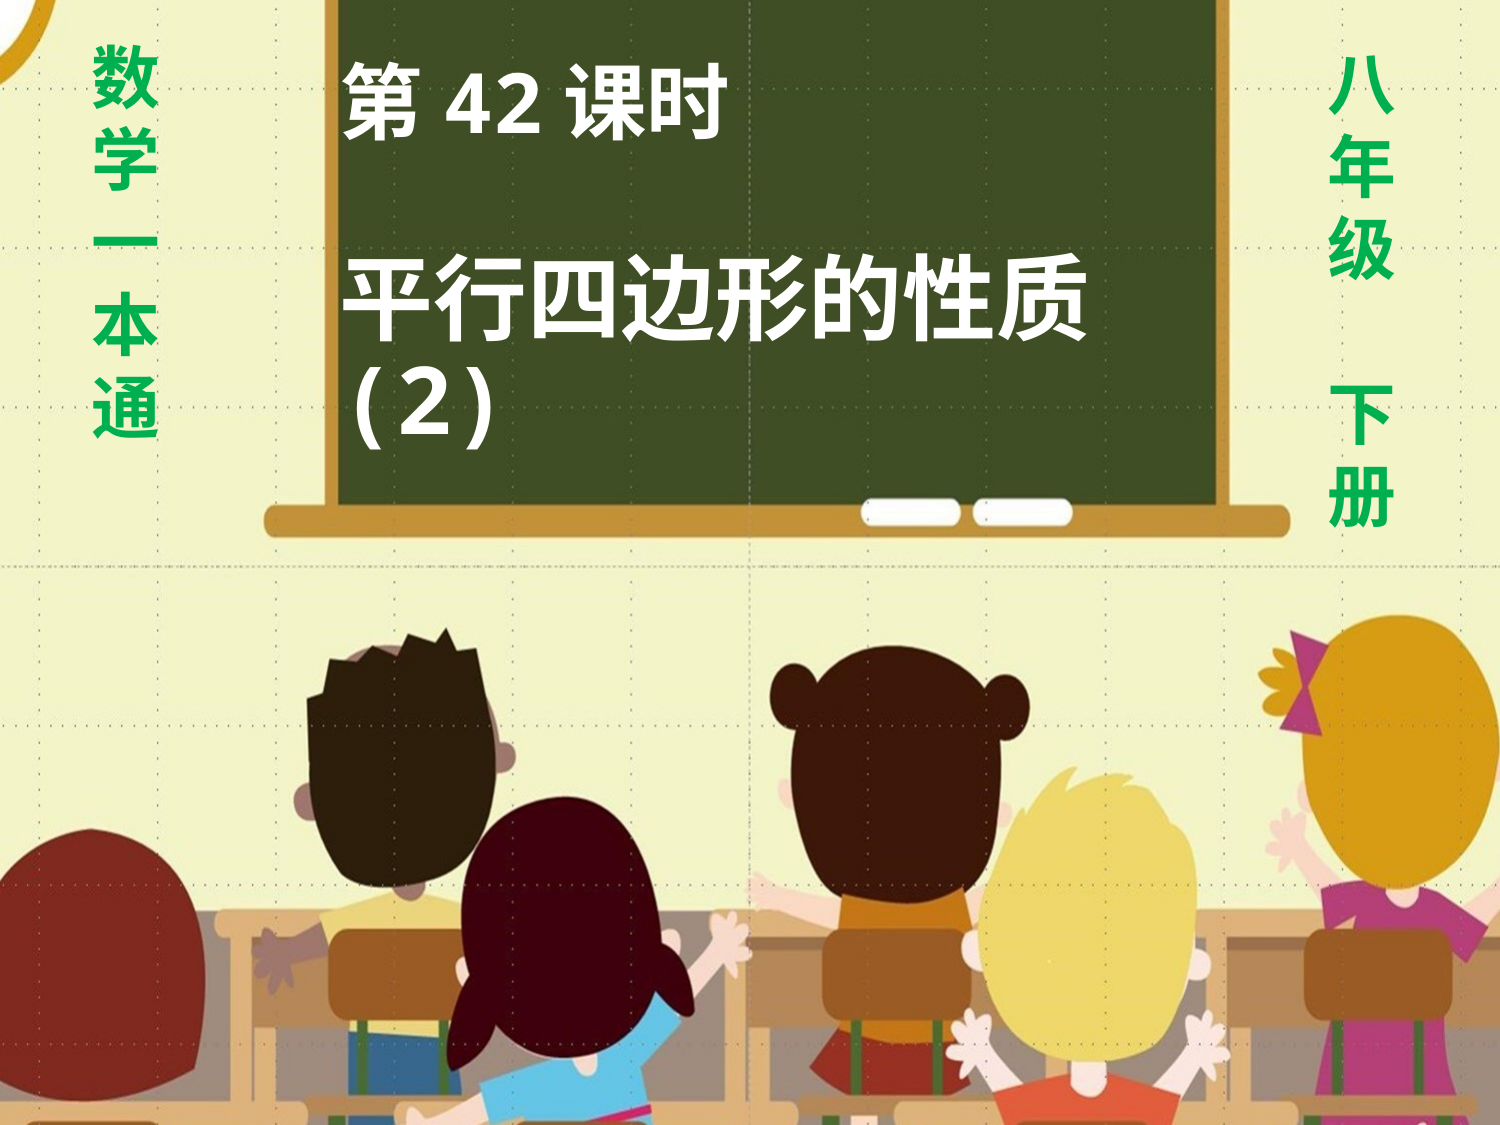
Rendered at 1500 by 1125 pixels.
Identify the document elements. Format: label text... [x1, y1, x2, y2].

picture [0, 0, 1500, 1125]
title 第42课时 平行四边形的性质(2) [324, 34, 1216, 463]
